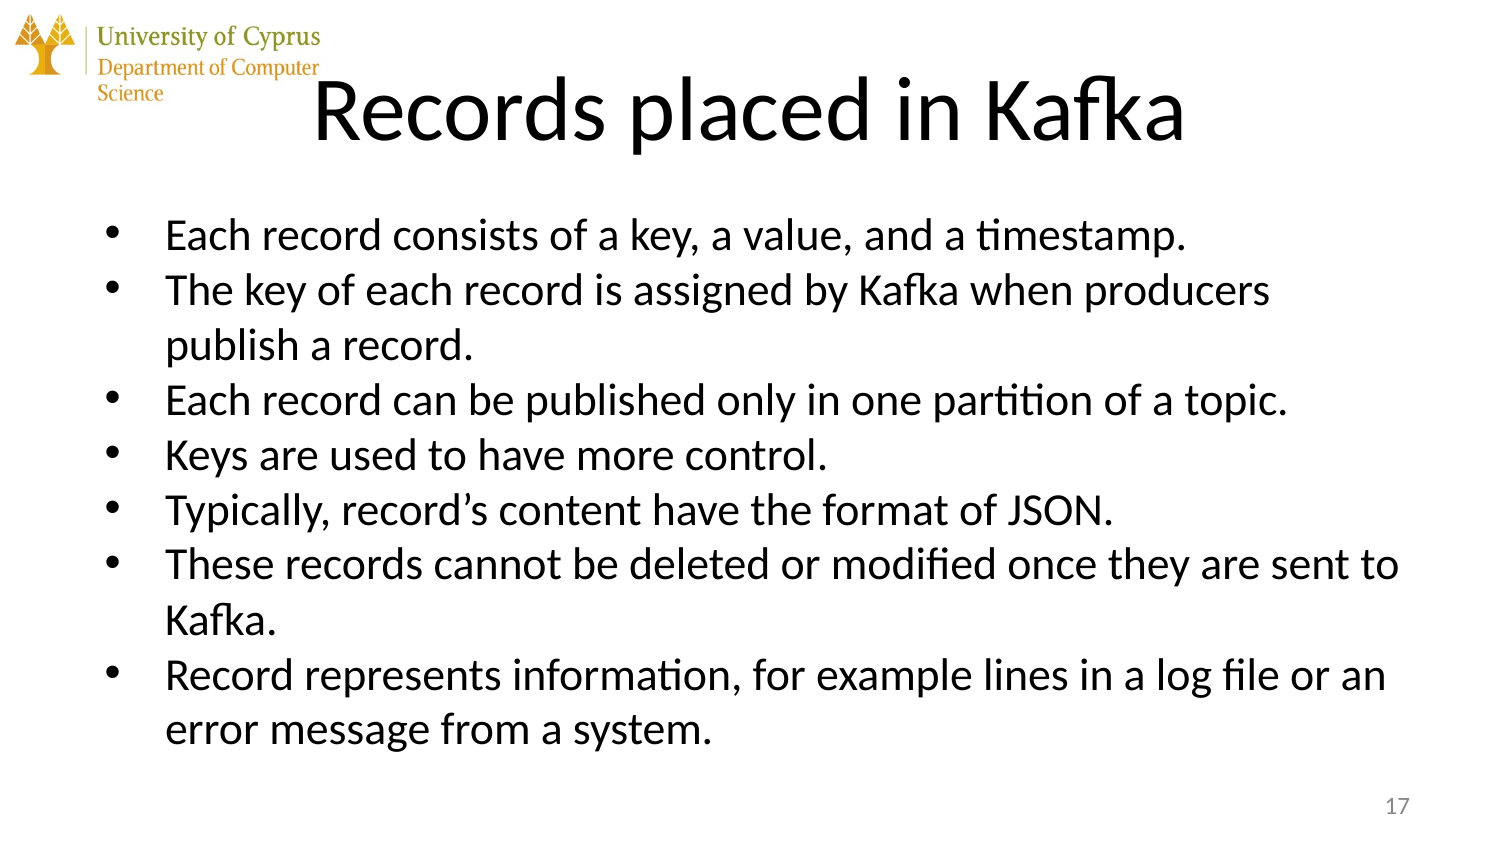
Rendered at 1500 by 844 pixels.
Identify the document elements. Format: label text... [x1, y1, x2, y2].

title Records placed in Kafka [75, 33, 1425, 175]
list Each record consists of a key, a value, and a timestamp. The key of each record is assigned by Kafka when producers publish a record. Each record can be published only in one partition of a topic. Keys are used to have more control. Typically, record’s content have the format of JSON. These records cannot be deleted or modified once they are sent to Kafka. Record represents information, for example lines in a log file or an error message from a system. [75, 196, 1425, 754]
picture [0, 0, 340, 131]
slide_number ‹#› [1074, 782, 1425, 827]
